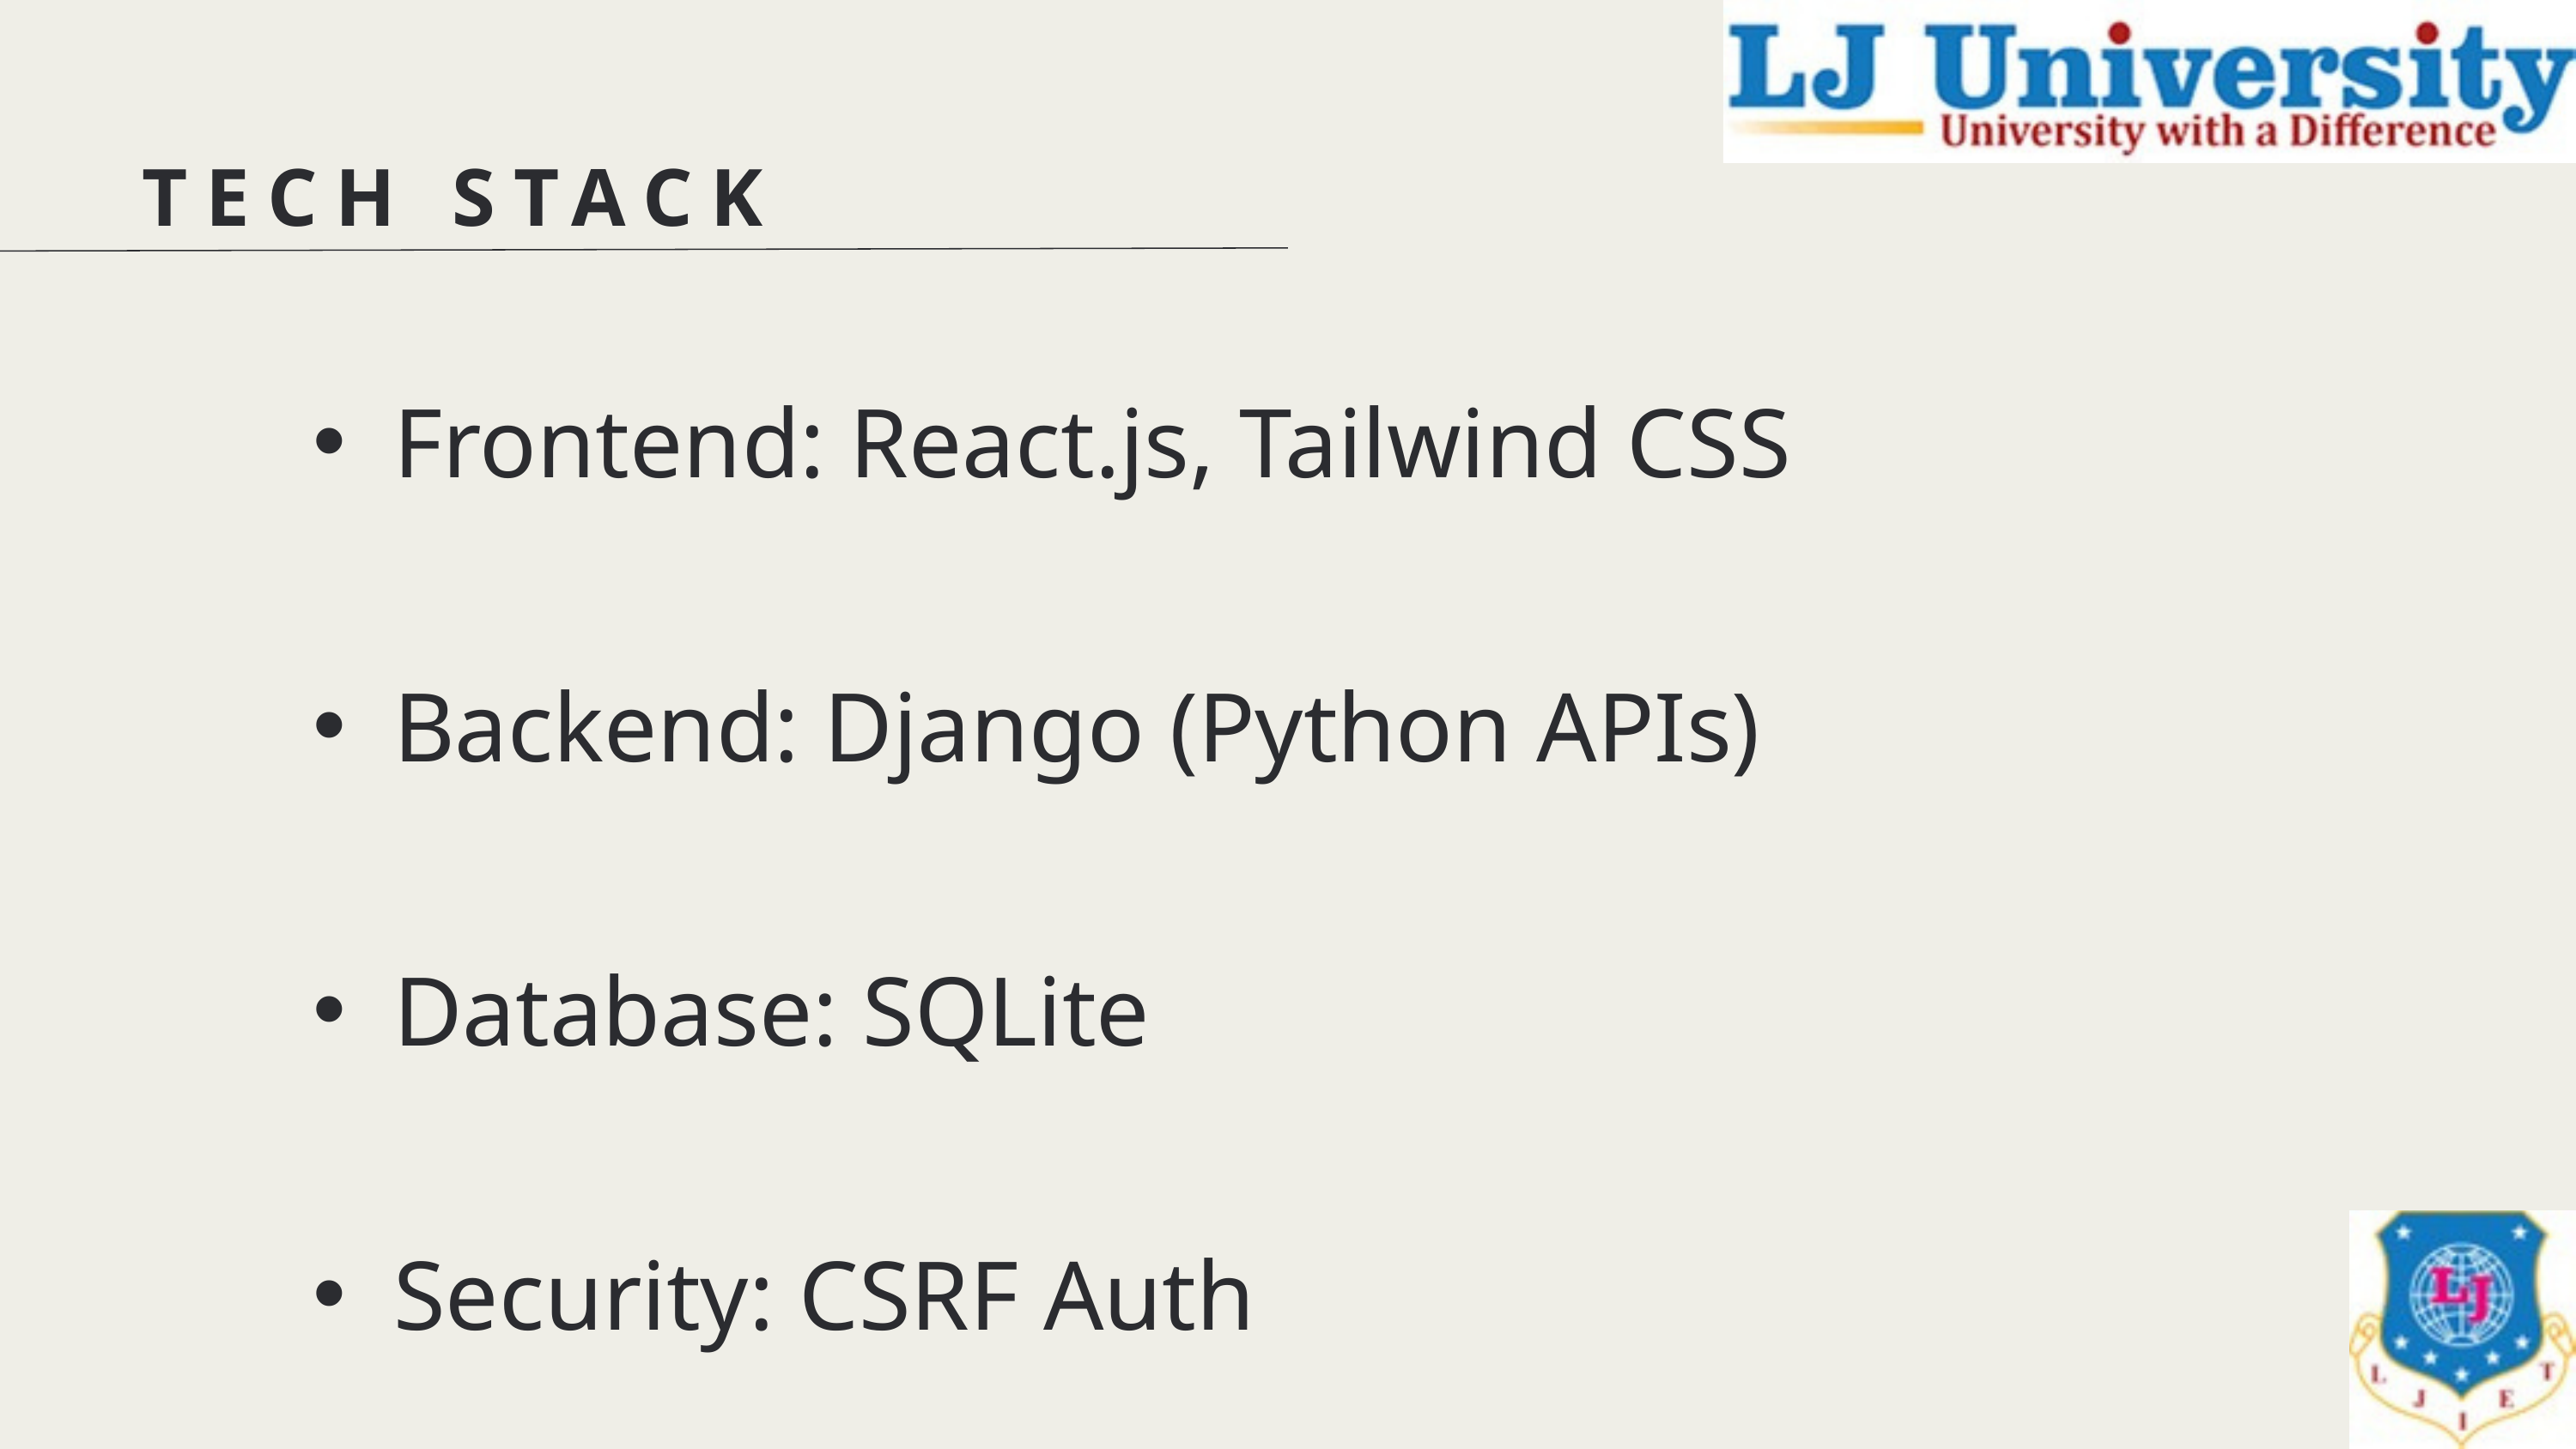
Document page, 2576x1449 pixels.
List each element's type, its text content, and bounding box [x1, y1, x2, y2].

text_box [232, 372, 2344, 1449]
text_box [2350, 1210, 2576, 1449]
text_box [1722, 0, 2576, 163]
text_box TECH STACK [142, 131, 2428, 242]
